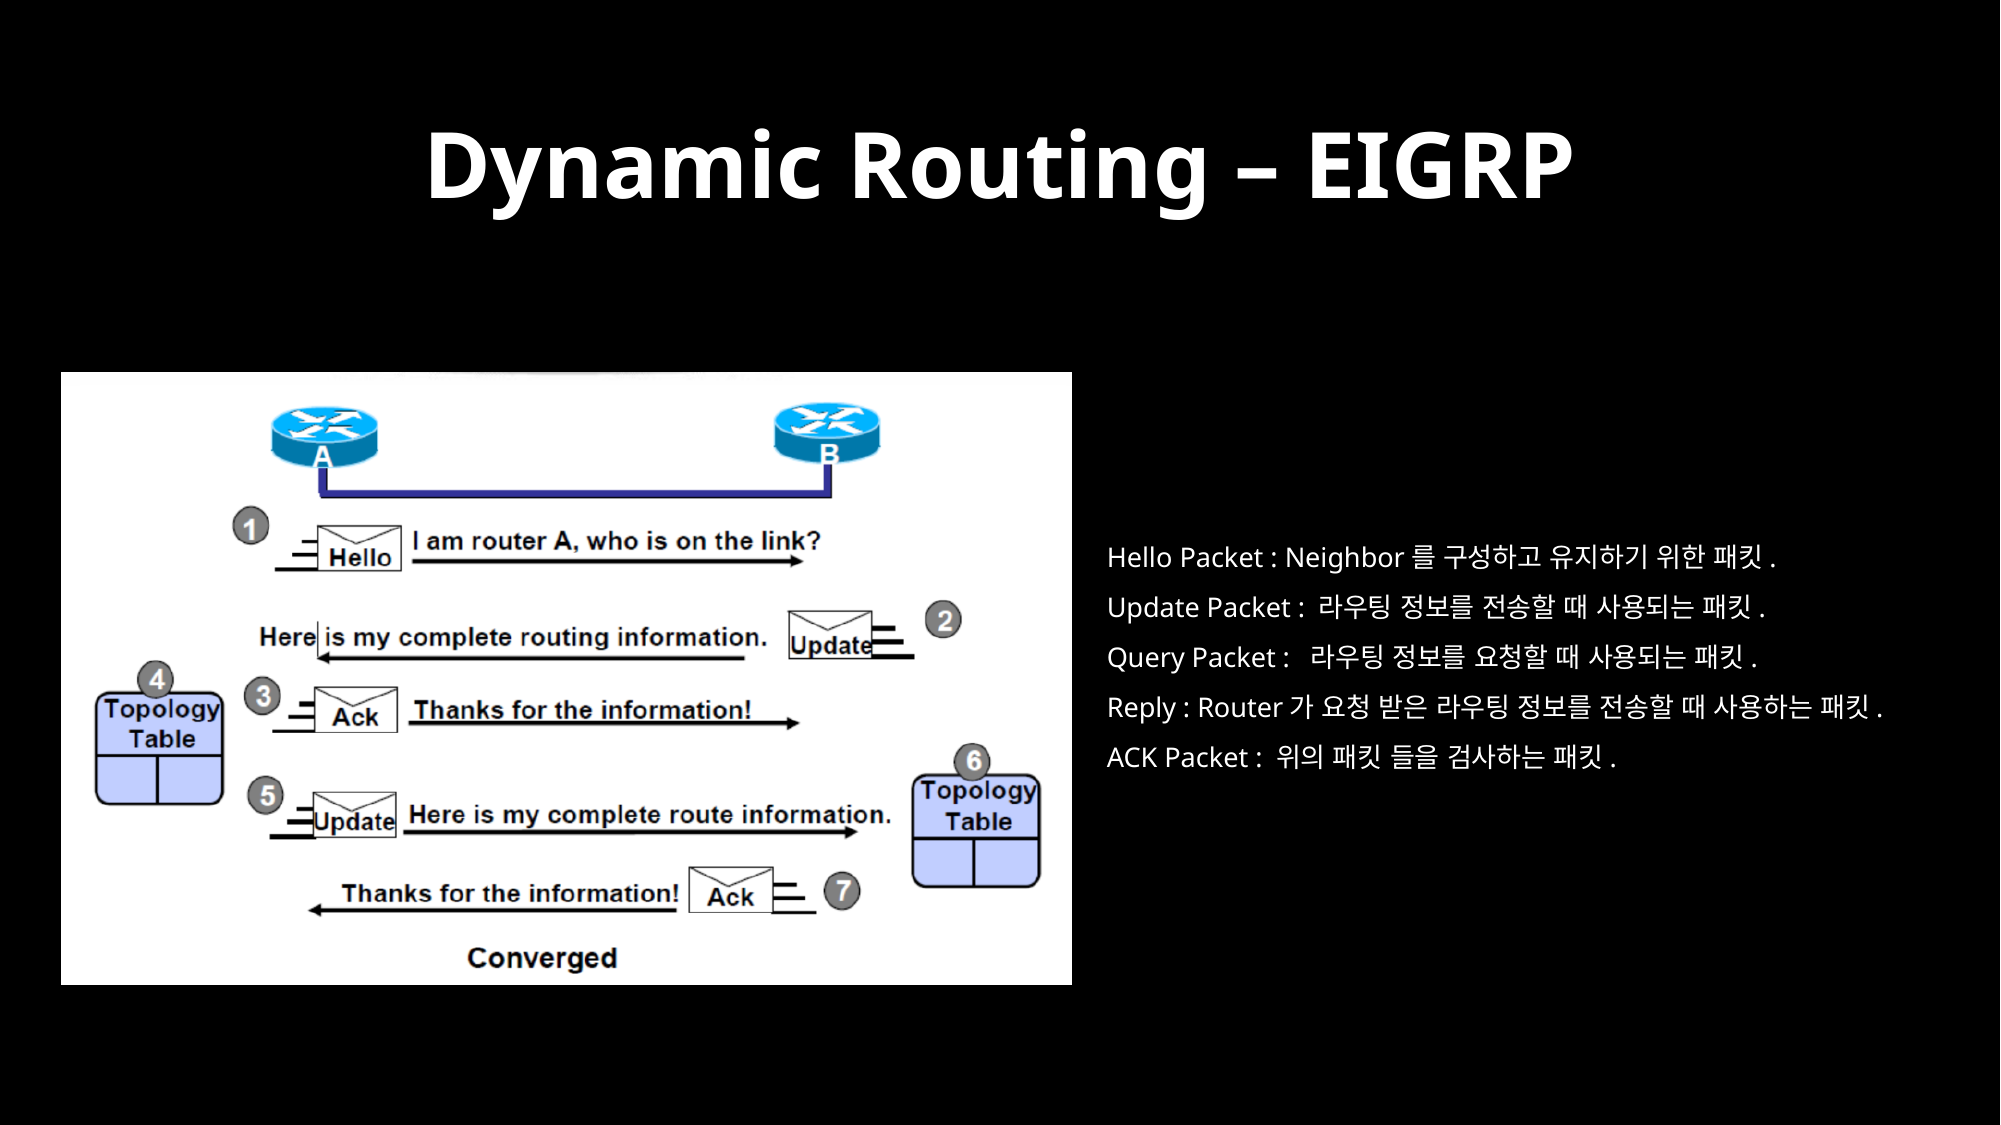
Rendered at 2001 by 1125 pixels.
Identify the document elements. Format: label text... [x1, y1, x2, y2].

picture [61, 372, 1072, 985]
title Dynamic Routing – EIGRP [137, 59, 1863, 278]
list Hello Packet : Neighbor를 구성하고 유지하기 위한 패킷. Update Packet : 라우팅 정보를 전송할 때 사용되는 패킷. Query Packet : 라우팅 정보를 요청할 때 사용되는 패킷. Reply : Router가 요청 받은 라우팅 정보를 전송할 때 사용하는 패킷. ACK Packet : 위의 패킷 들을 검사하는 패킷. [1091, 536, 2000, 821]
